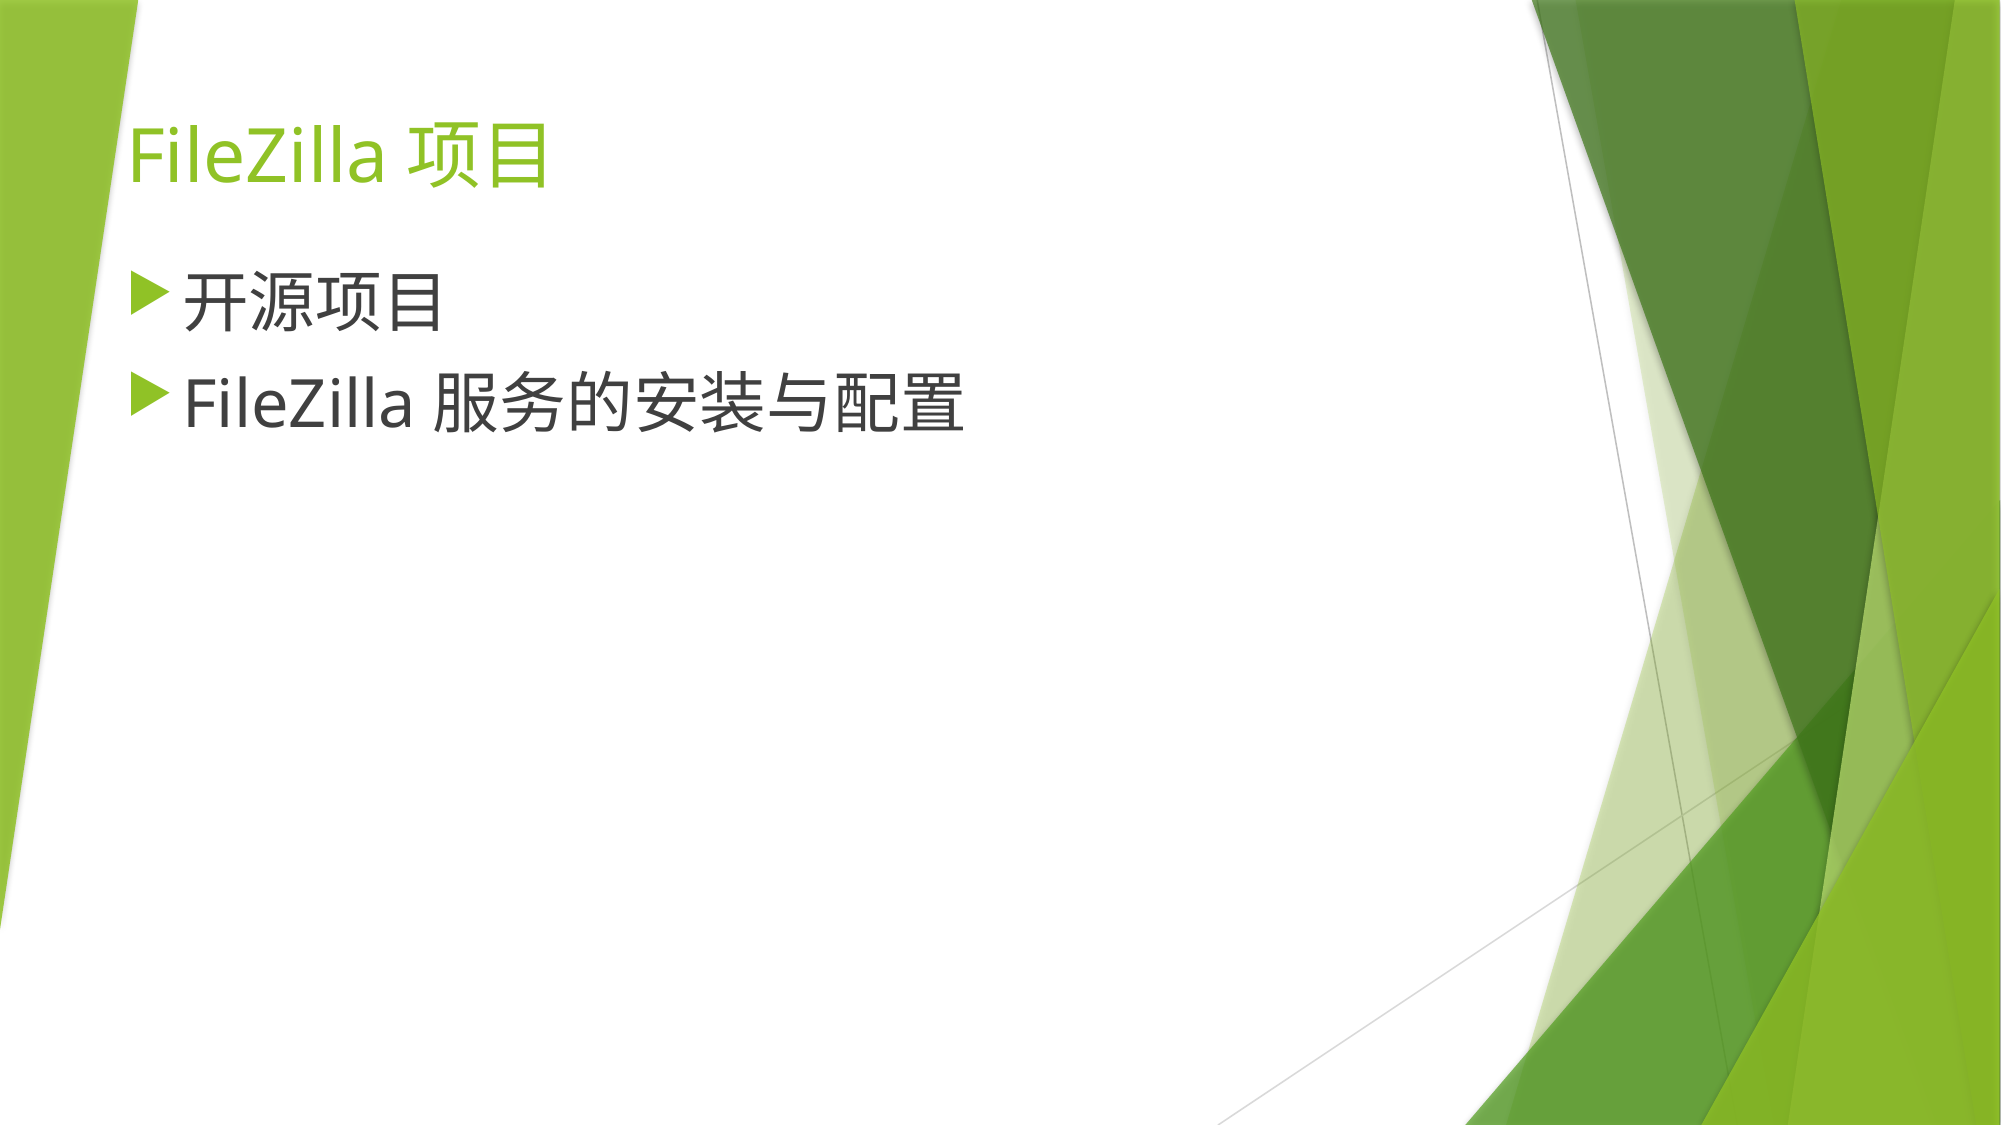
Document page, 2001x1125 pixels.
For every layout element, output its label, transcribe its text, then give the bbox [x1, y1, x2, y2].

list 开源项目 FileZilla服务的安装与配置 [111, 252, 1191, 516]
title FileZilla项目 [111, 99, 1522, 317]
